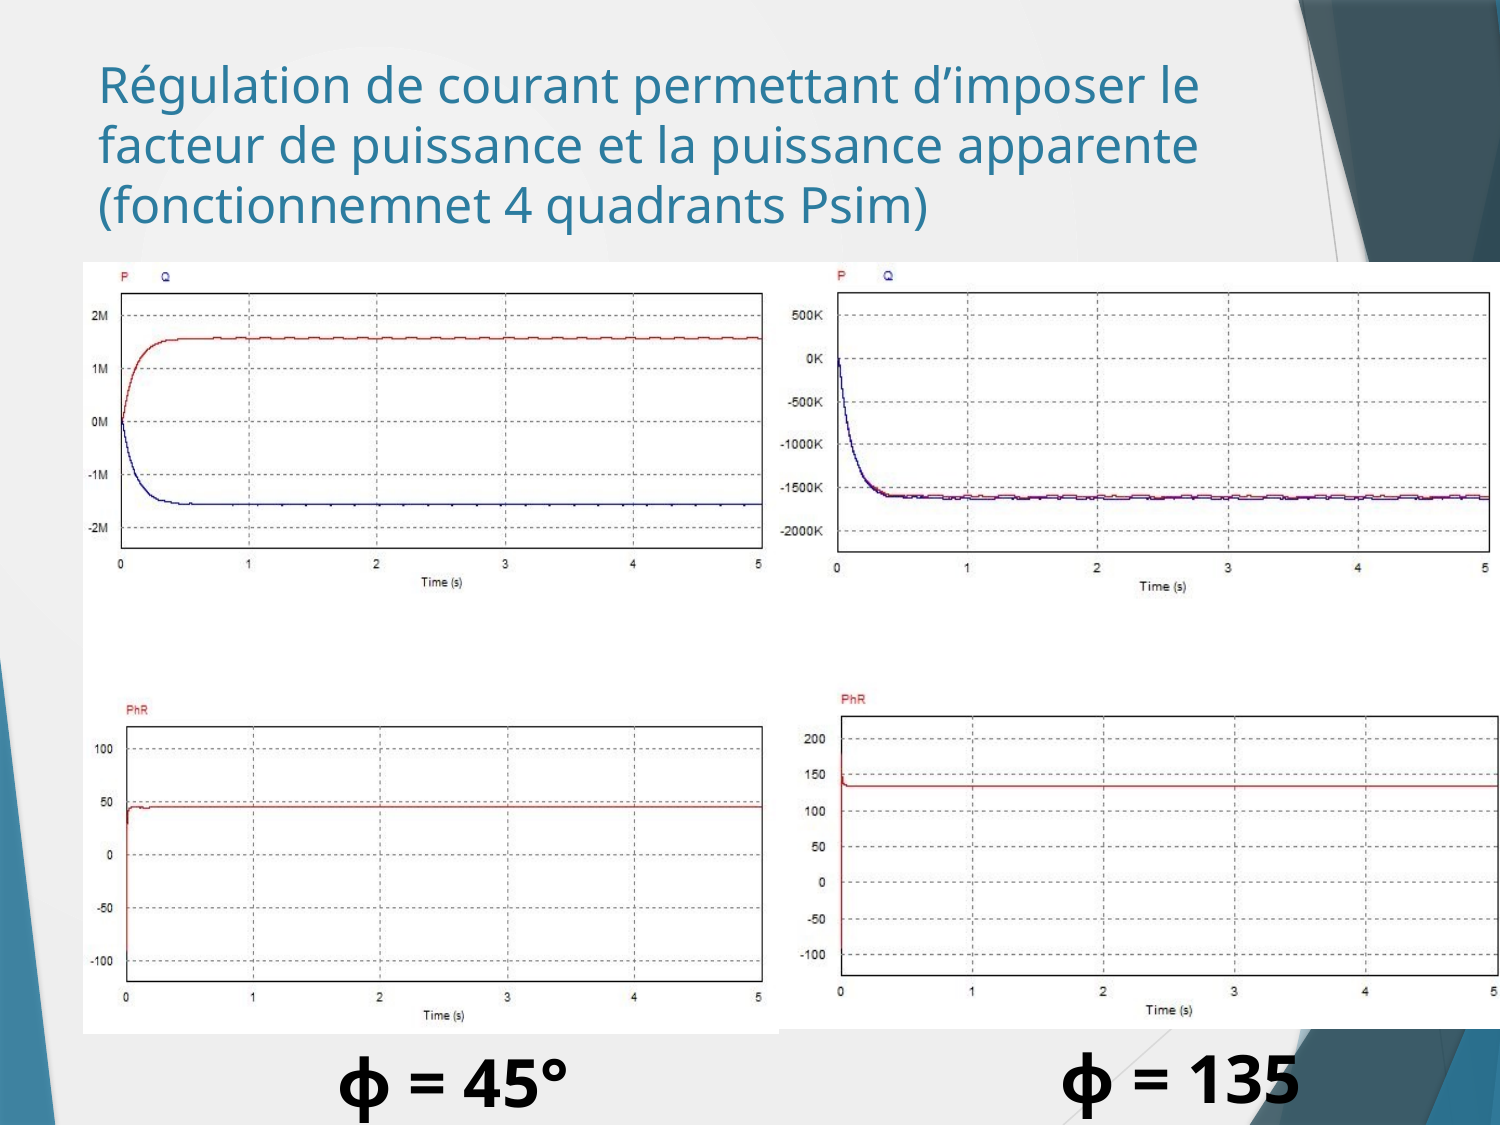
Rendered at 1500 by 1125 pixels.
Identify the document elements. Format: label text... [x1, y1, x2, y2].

text_box ɸ = 135 [1045, 1038, 1318, 1124]
text_box ɸ = 45° [322, 1043, 585, 1125]
title Régulation de courant permettant d’imposer le facteur de puissance et la puissance apparente (fonctionnemnet 4 quadrants Psim) [83, 46, 1315, 262]
picture [82, 262, 1500, 1035]
